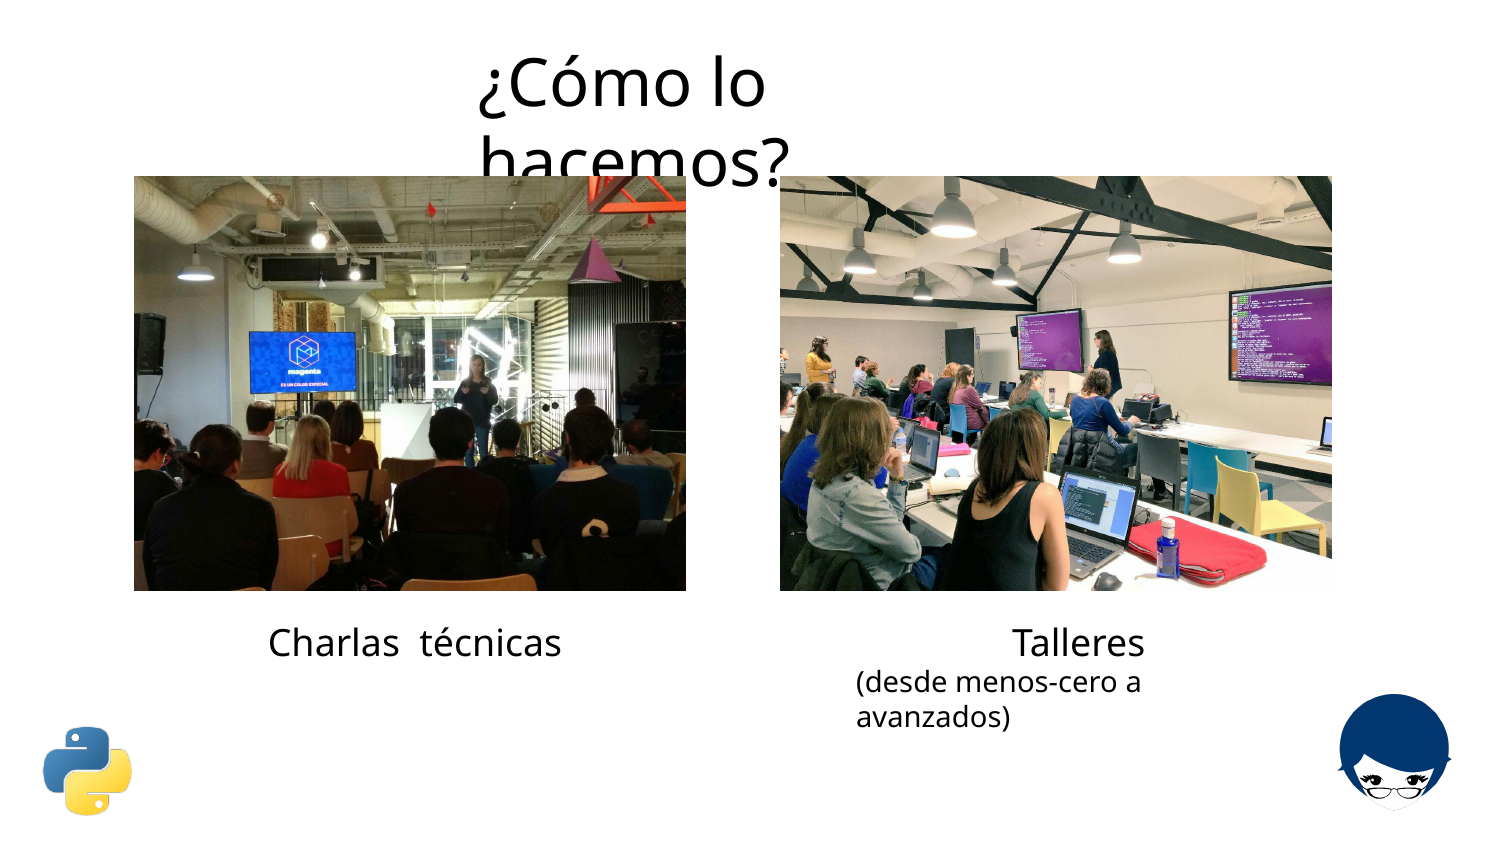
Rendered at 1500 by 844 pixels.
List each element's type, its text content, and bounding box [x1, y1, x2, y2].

text_box ¿Cómo lo hacemos? [463, 24, 1092, 181]
picture [134, 176, 686, 591]
picture [779, 176, 1332, 591]
picture [22, 706, 151, 835]
text_box Talleres (desde menos-cero a avanzados) [841, 603, 1311, 731]
text_box Charlas técnicas [252, 603, 615, 700]
picture [1331, 690, 1460, 818]
